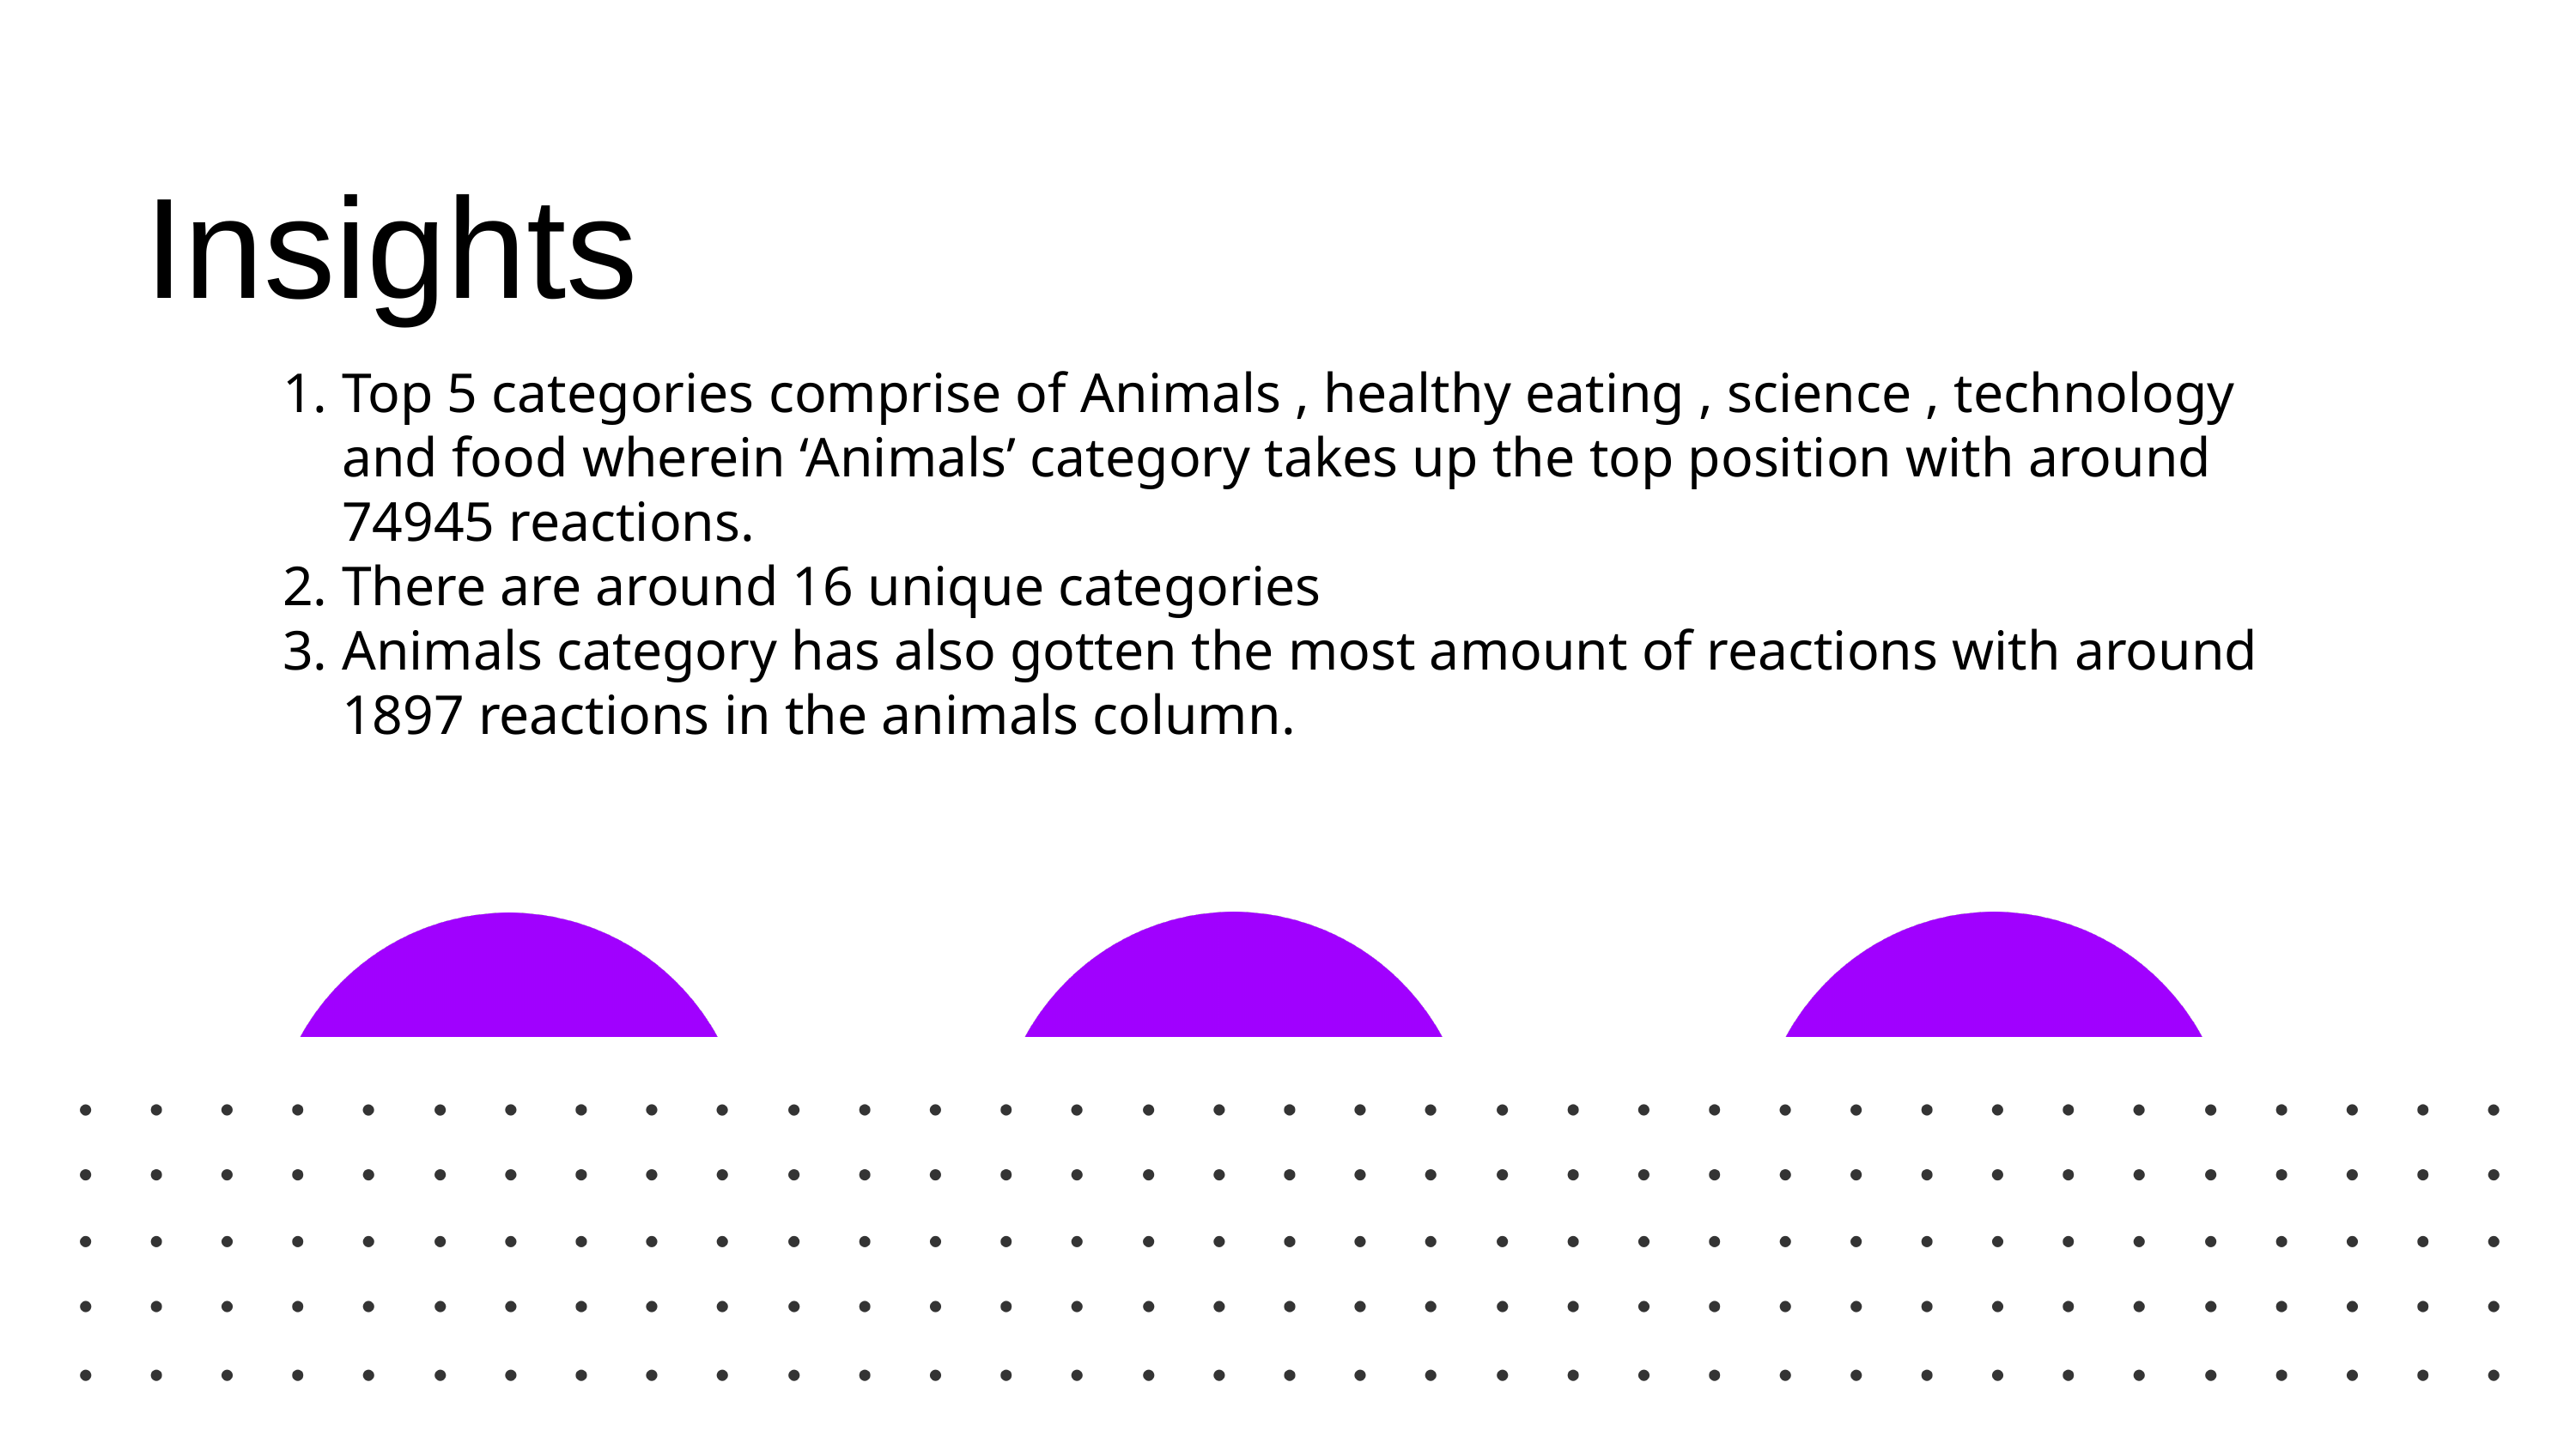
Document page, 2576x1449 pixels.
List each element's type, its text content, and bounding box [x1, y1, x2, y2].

picture [299, 912, 719, 1037]
picture [1784, 912, 2204, 1037]
text_box Insights [144, 121, 799, 328]
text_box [72, 1099, 2504, 1385]
text_box Top 5 categories comprise of Animals , healthy eating , science , technology and food wherein ‘Animals’ category takes up the top position with around 74945 reactions. There are around 16 unique categories Animals category has also gotten the most amount of reactions with around 1897 reactions in the animals column. [264, 345, 2277, 858]
picture [1024, 912, 1443, 1037]
